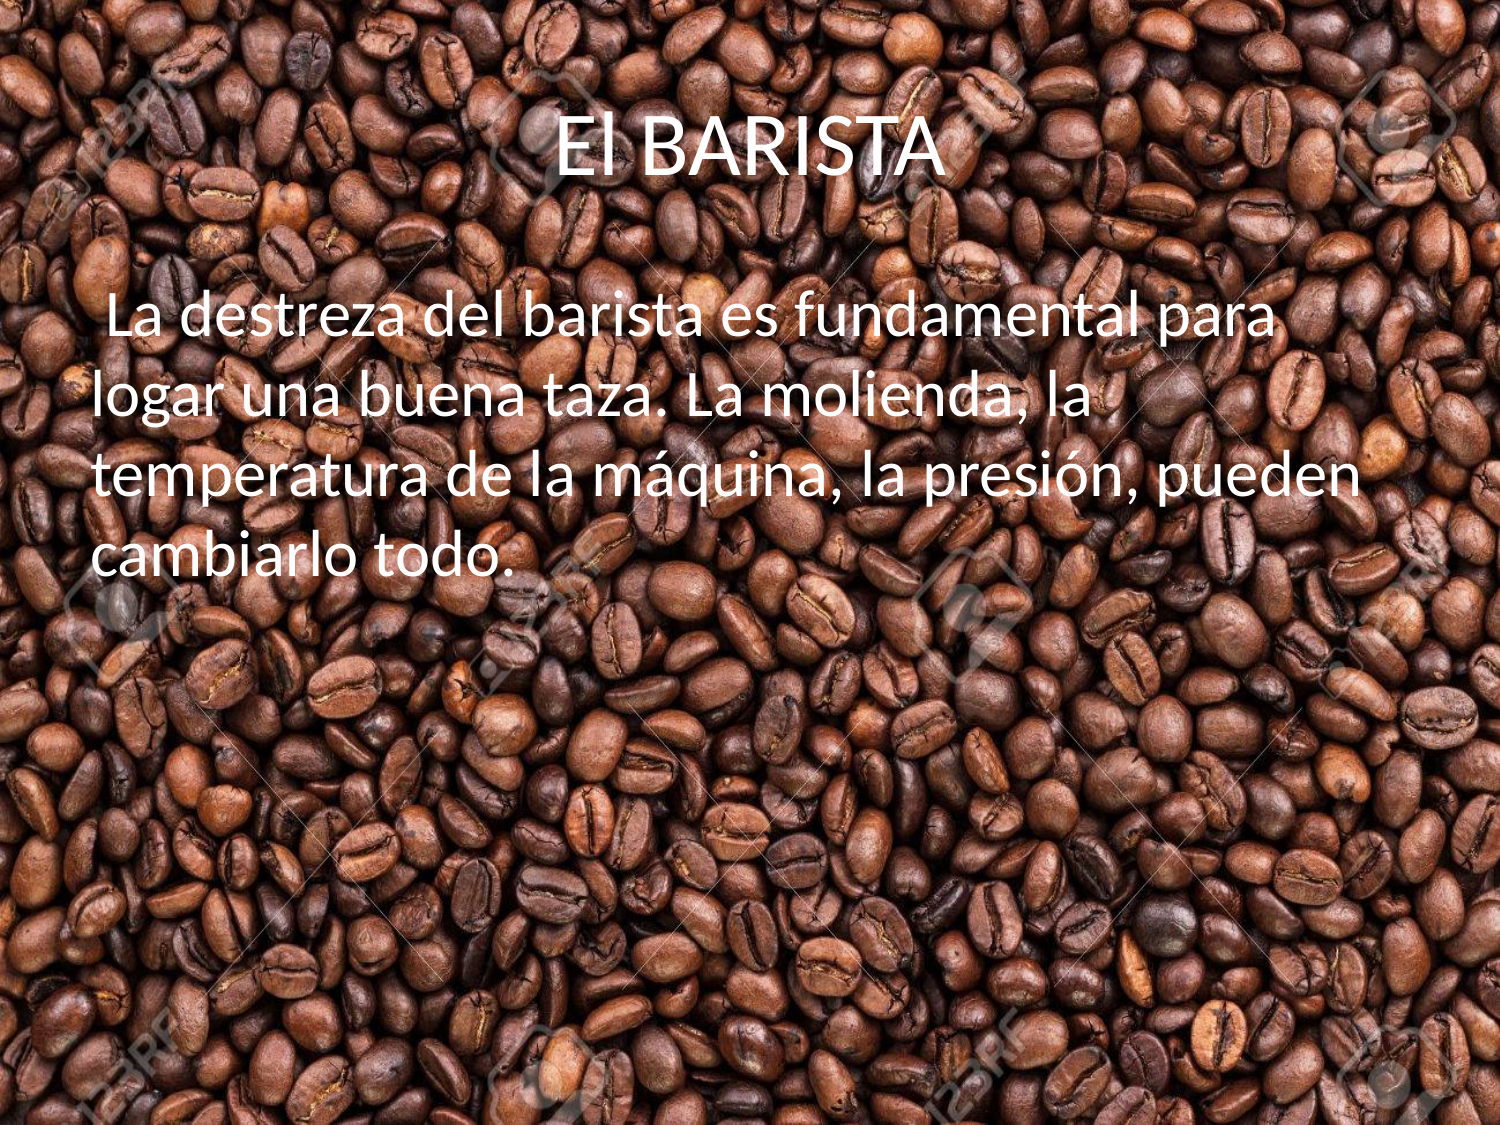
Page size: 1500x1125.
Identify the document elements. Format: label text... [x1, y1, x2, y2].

title El BARISTA [75, 45, 1425, 233]
list La destreza del barista es fundamental para logar una buena taza. La molienda, la temperatura de la máquina, la presión, pueden cambiarlo todo. [75, 262, 1425, 1005]
picture [0, 0, 1500, 1125]
